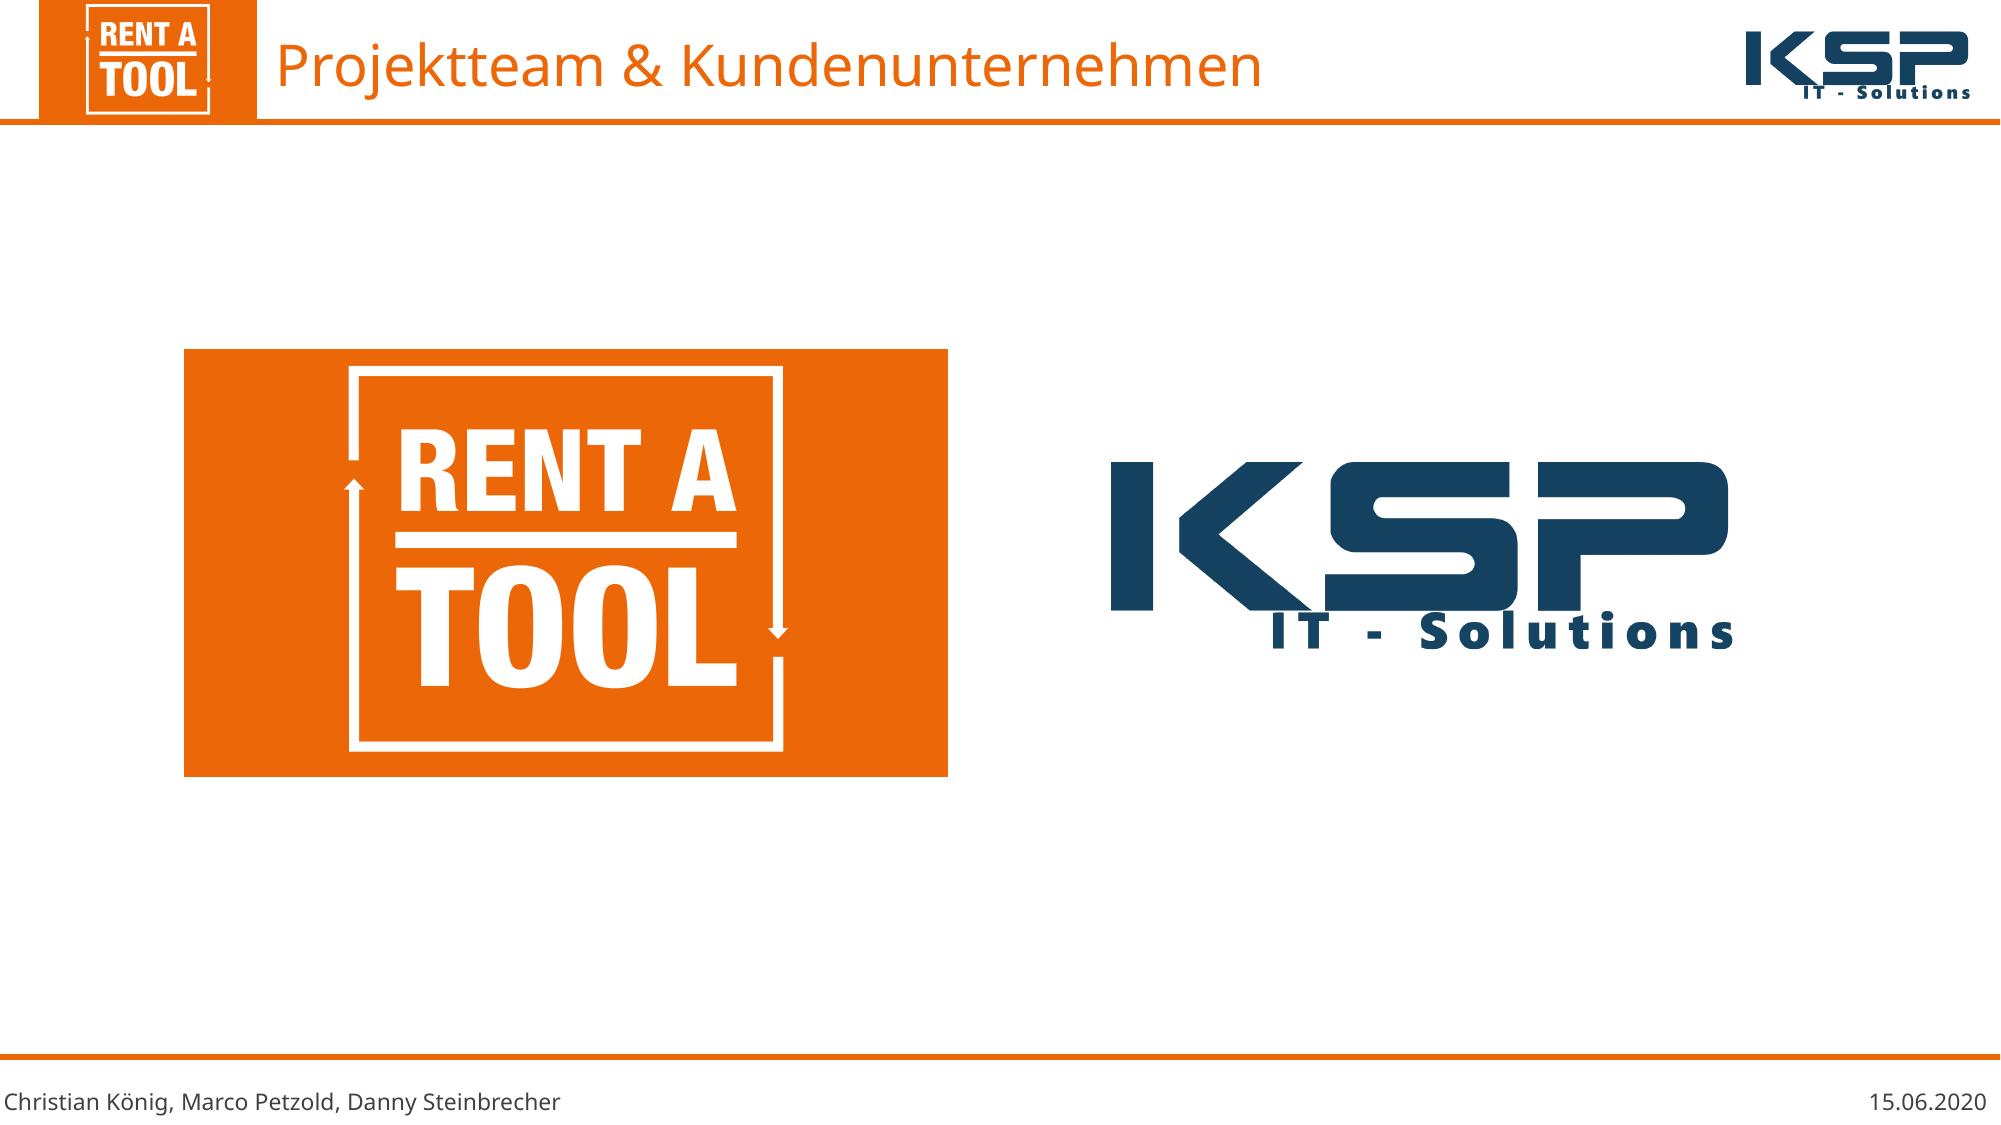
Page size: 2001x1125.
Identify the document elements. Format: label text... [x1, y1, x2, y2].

text_box Projektteam & Kundenunternehmen [260, 17, 1429, 155]
picture [1051, 413, 1816, 713]
picture [39, 0, 257, 122]
picture [1724, 14, 2000, 122]
picture [183, 349, 948, 778]
